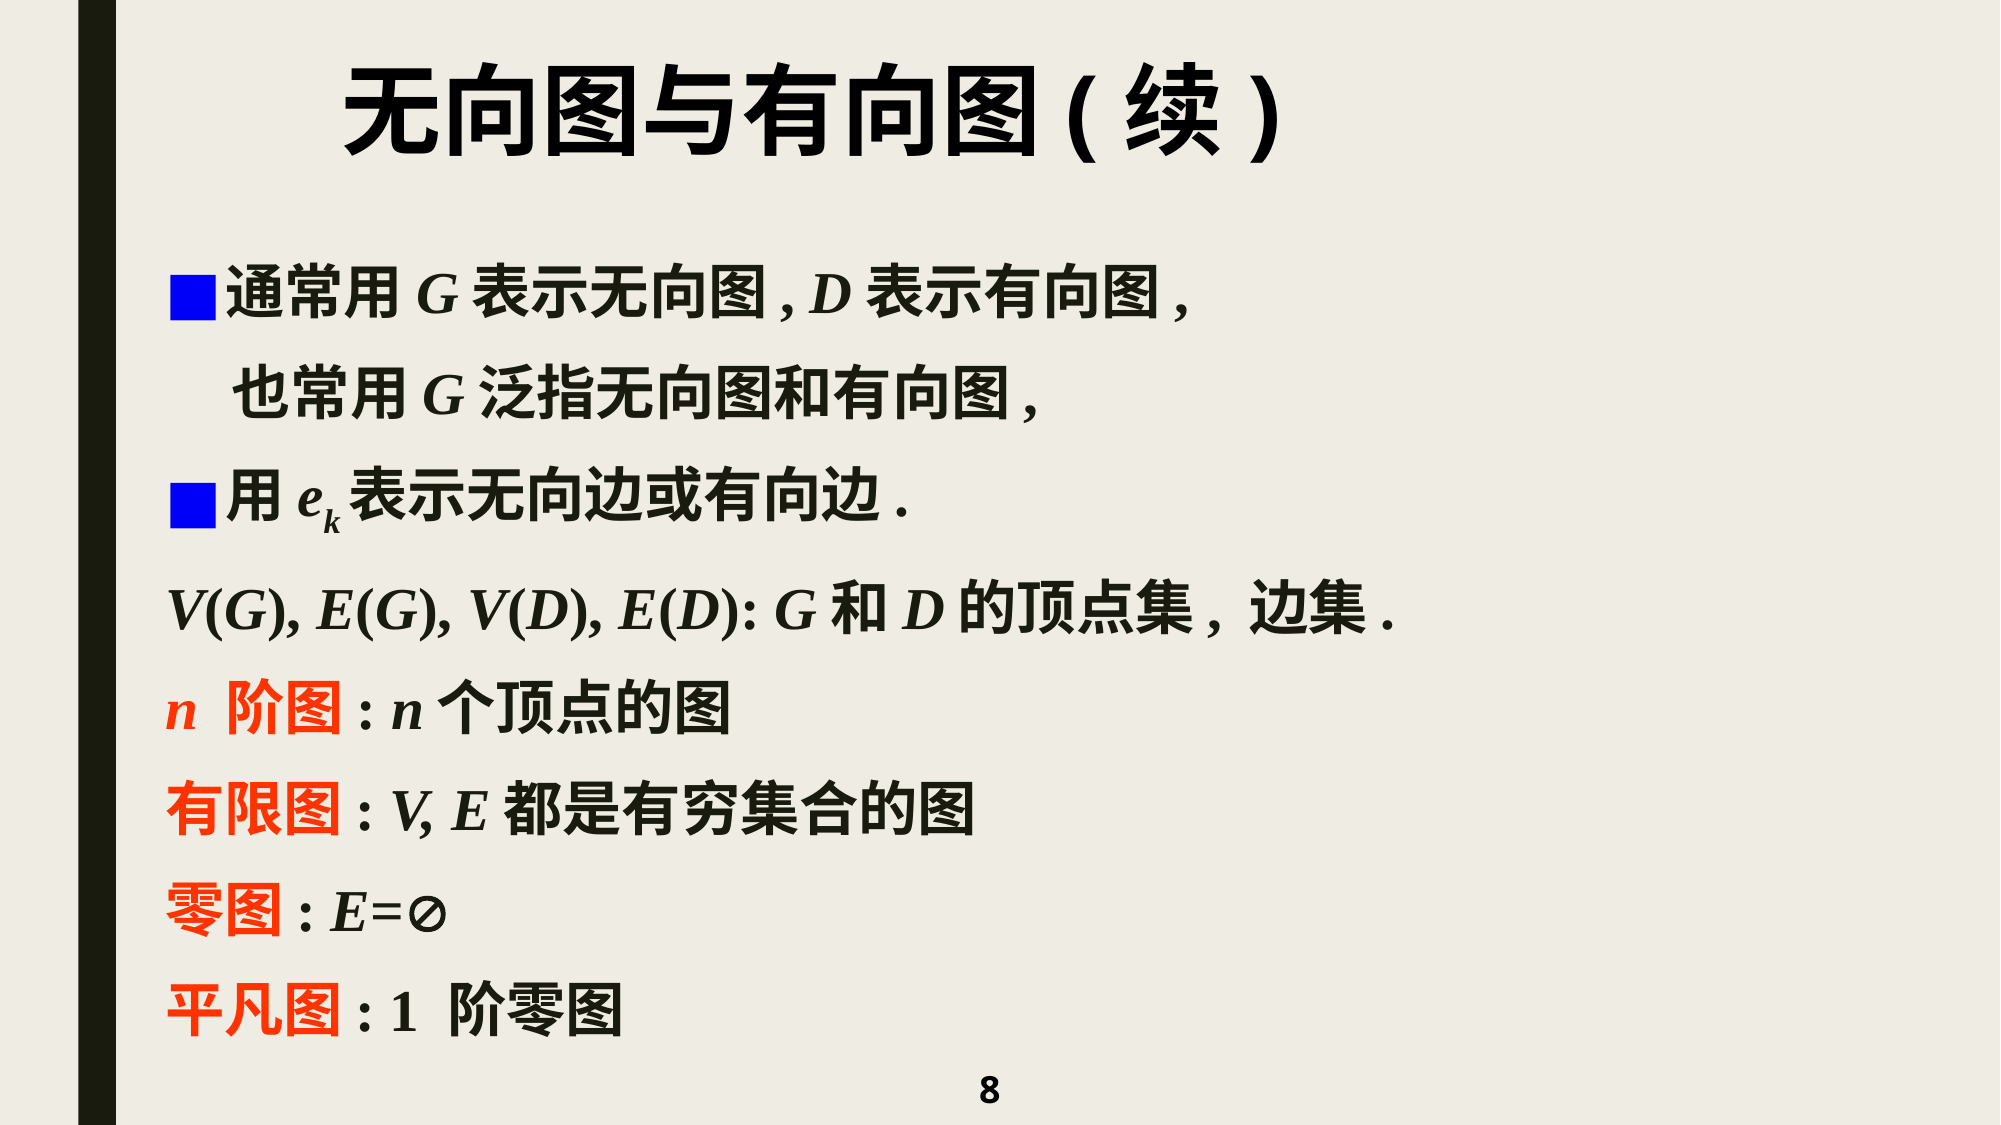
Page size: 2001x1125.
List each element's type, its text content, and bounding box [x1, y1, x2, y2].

title 无向图与有向图(续) [326, 54, 1638, 208]
slide_number 8 [474, 1059, 1505, 1125]
list 通常用G表示无向图, D表示有向图, 也常用G泛指无向图和有向图, 用ek表示无向边或有向边. V(G), E(G), V(D), E(D): G和D的顶点集, 边集. n 阶图: n个顶点的图 有限图: V, E都是有穷集合的图 零图: E= 平凡图: 1 阶零图 [150, 239, 1925, 1059]
